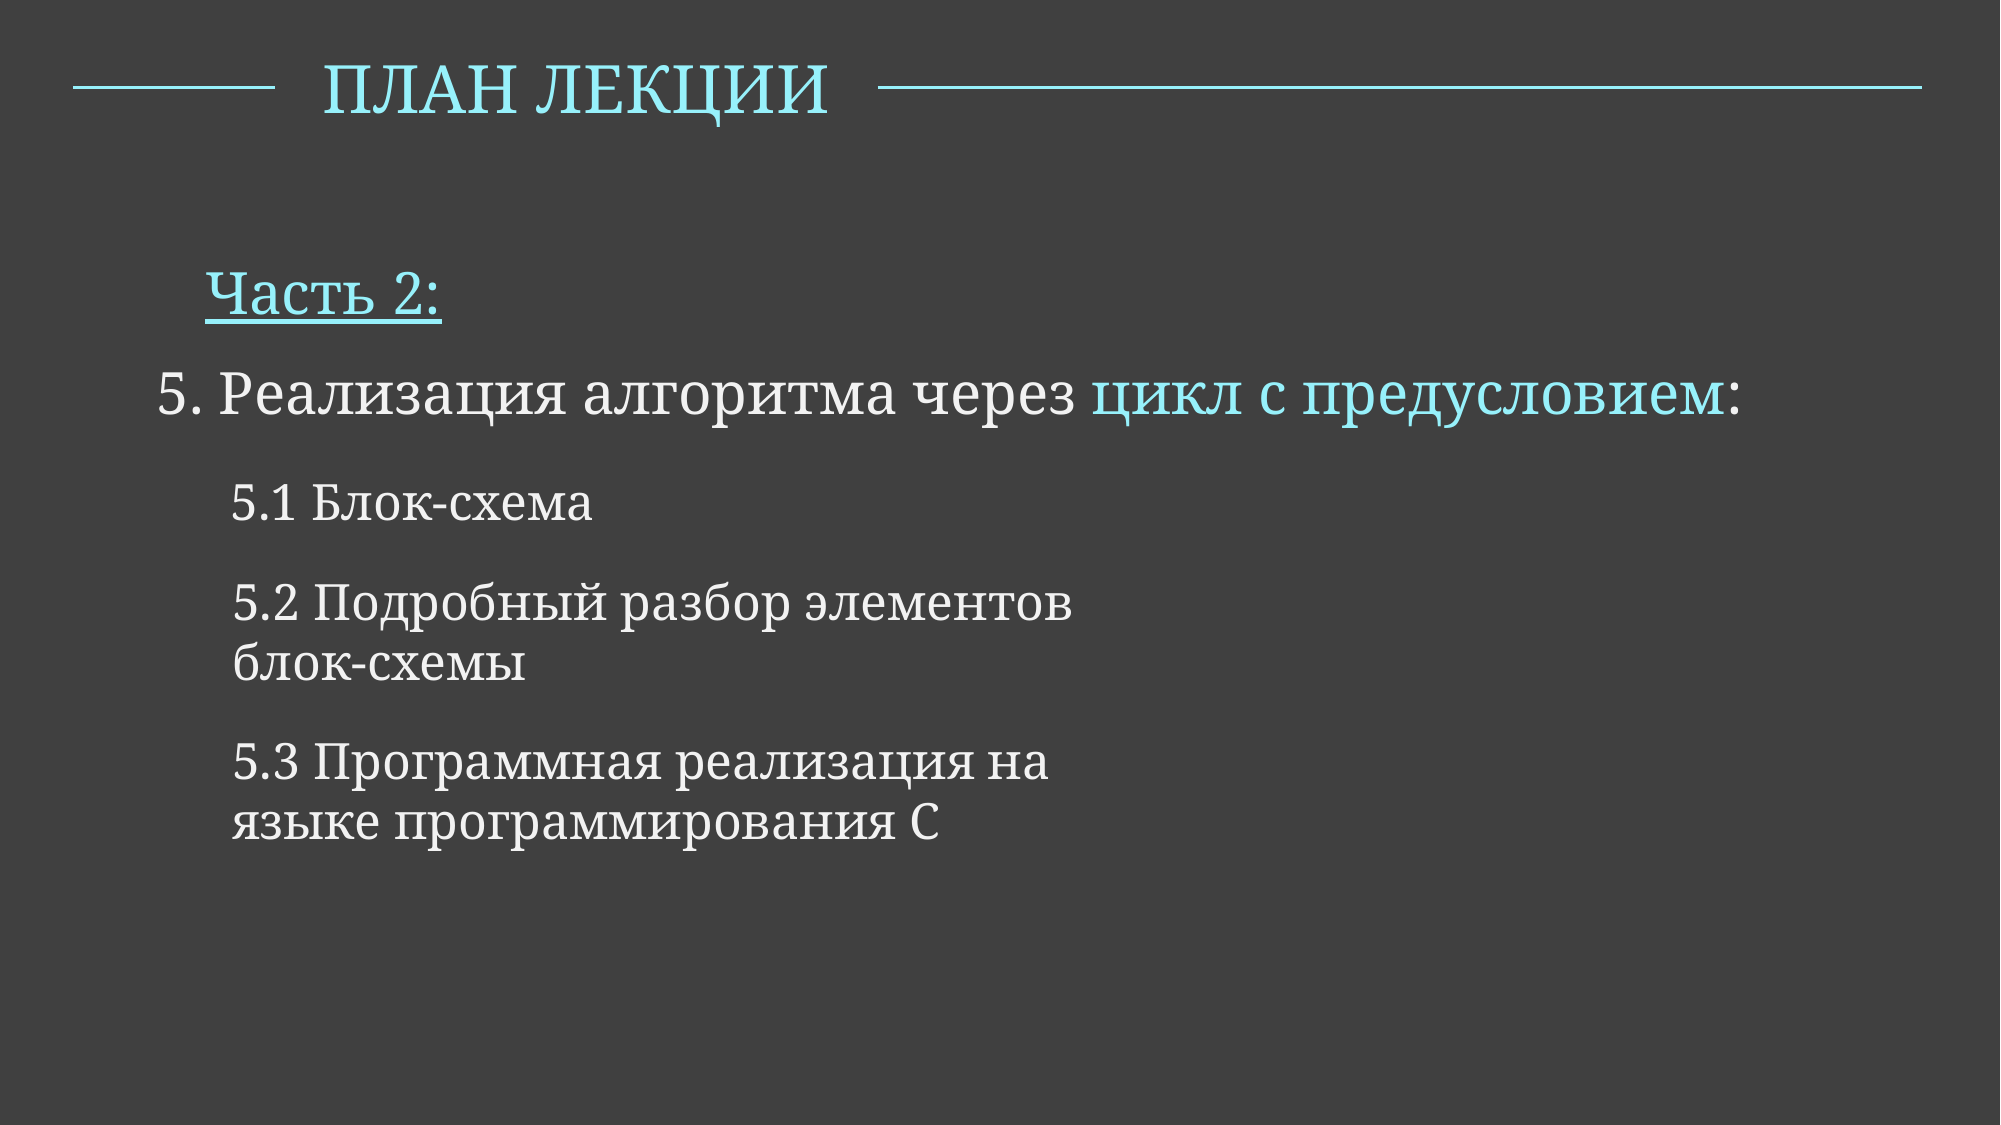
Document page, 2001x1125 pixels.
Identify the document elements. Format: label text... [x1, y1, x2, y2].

text_box 5. Реализация алгоритма через цикл с предусловием: [141, 349, 1758, 434]
text_box 5.1 Блок-схема [215, 463, 610, 539]
text_box 5.2 Подробный разбор элементов блок-схемы [217, 562, 1119, 698]
text_box ПЛАН ЛЕКЦИИ [307, 39, 846, 87]
text_box ПЛАН ЛЕКЦИИ [307, 88, 846, 135]
text_box Часть 2: [190, 249, 457, 335]
text_box 5.3 Программная реализация на языке программирования C [217, 722, 1228, 858]
